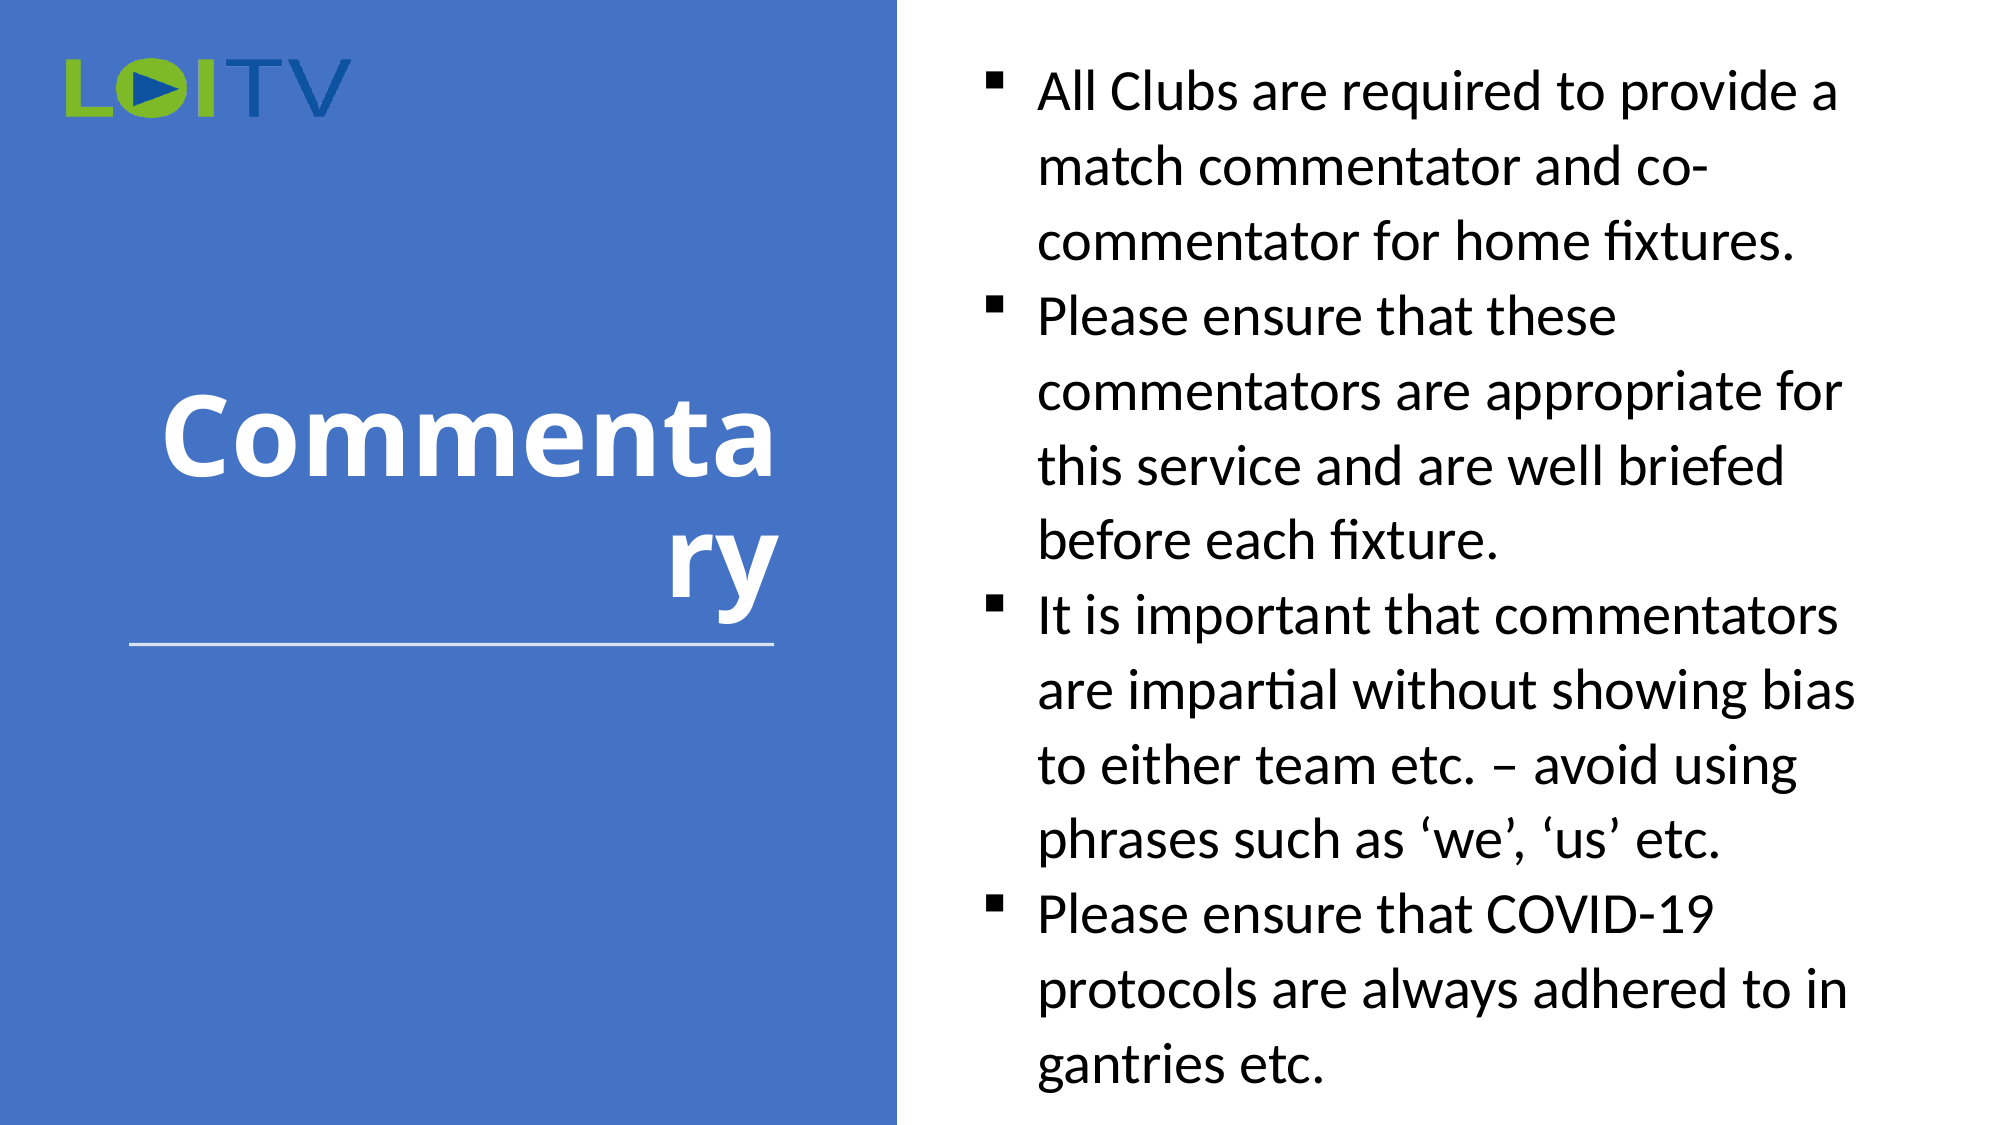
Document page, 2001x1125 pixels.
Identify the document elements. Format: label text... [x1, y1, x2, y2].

text_box All Clubs are required to provide a match commentator and co-commentator for home fixtures. Please ensure that these commentators are appropriate for this service and are well briefed before each fixture. It is important that commentators are impartial without showing bias to either team etc. – avoid using phrases such as ‘we’, ‘us’ etc. Please ensure that COVID-19 protocols are always adhered to in gantries etc. [966, 40, 1896, 1125]
text_box [0, 0, 898, 1125]
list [51, 0, 364, 213]
title Commentary [104, 131, 795, 630]
